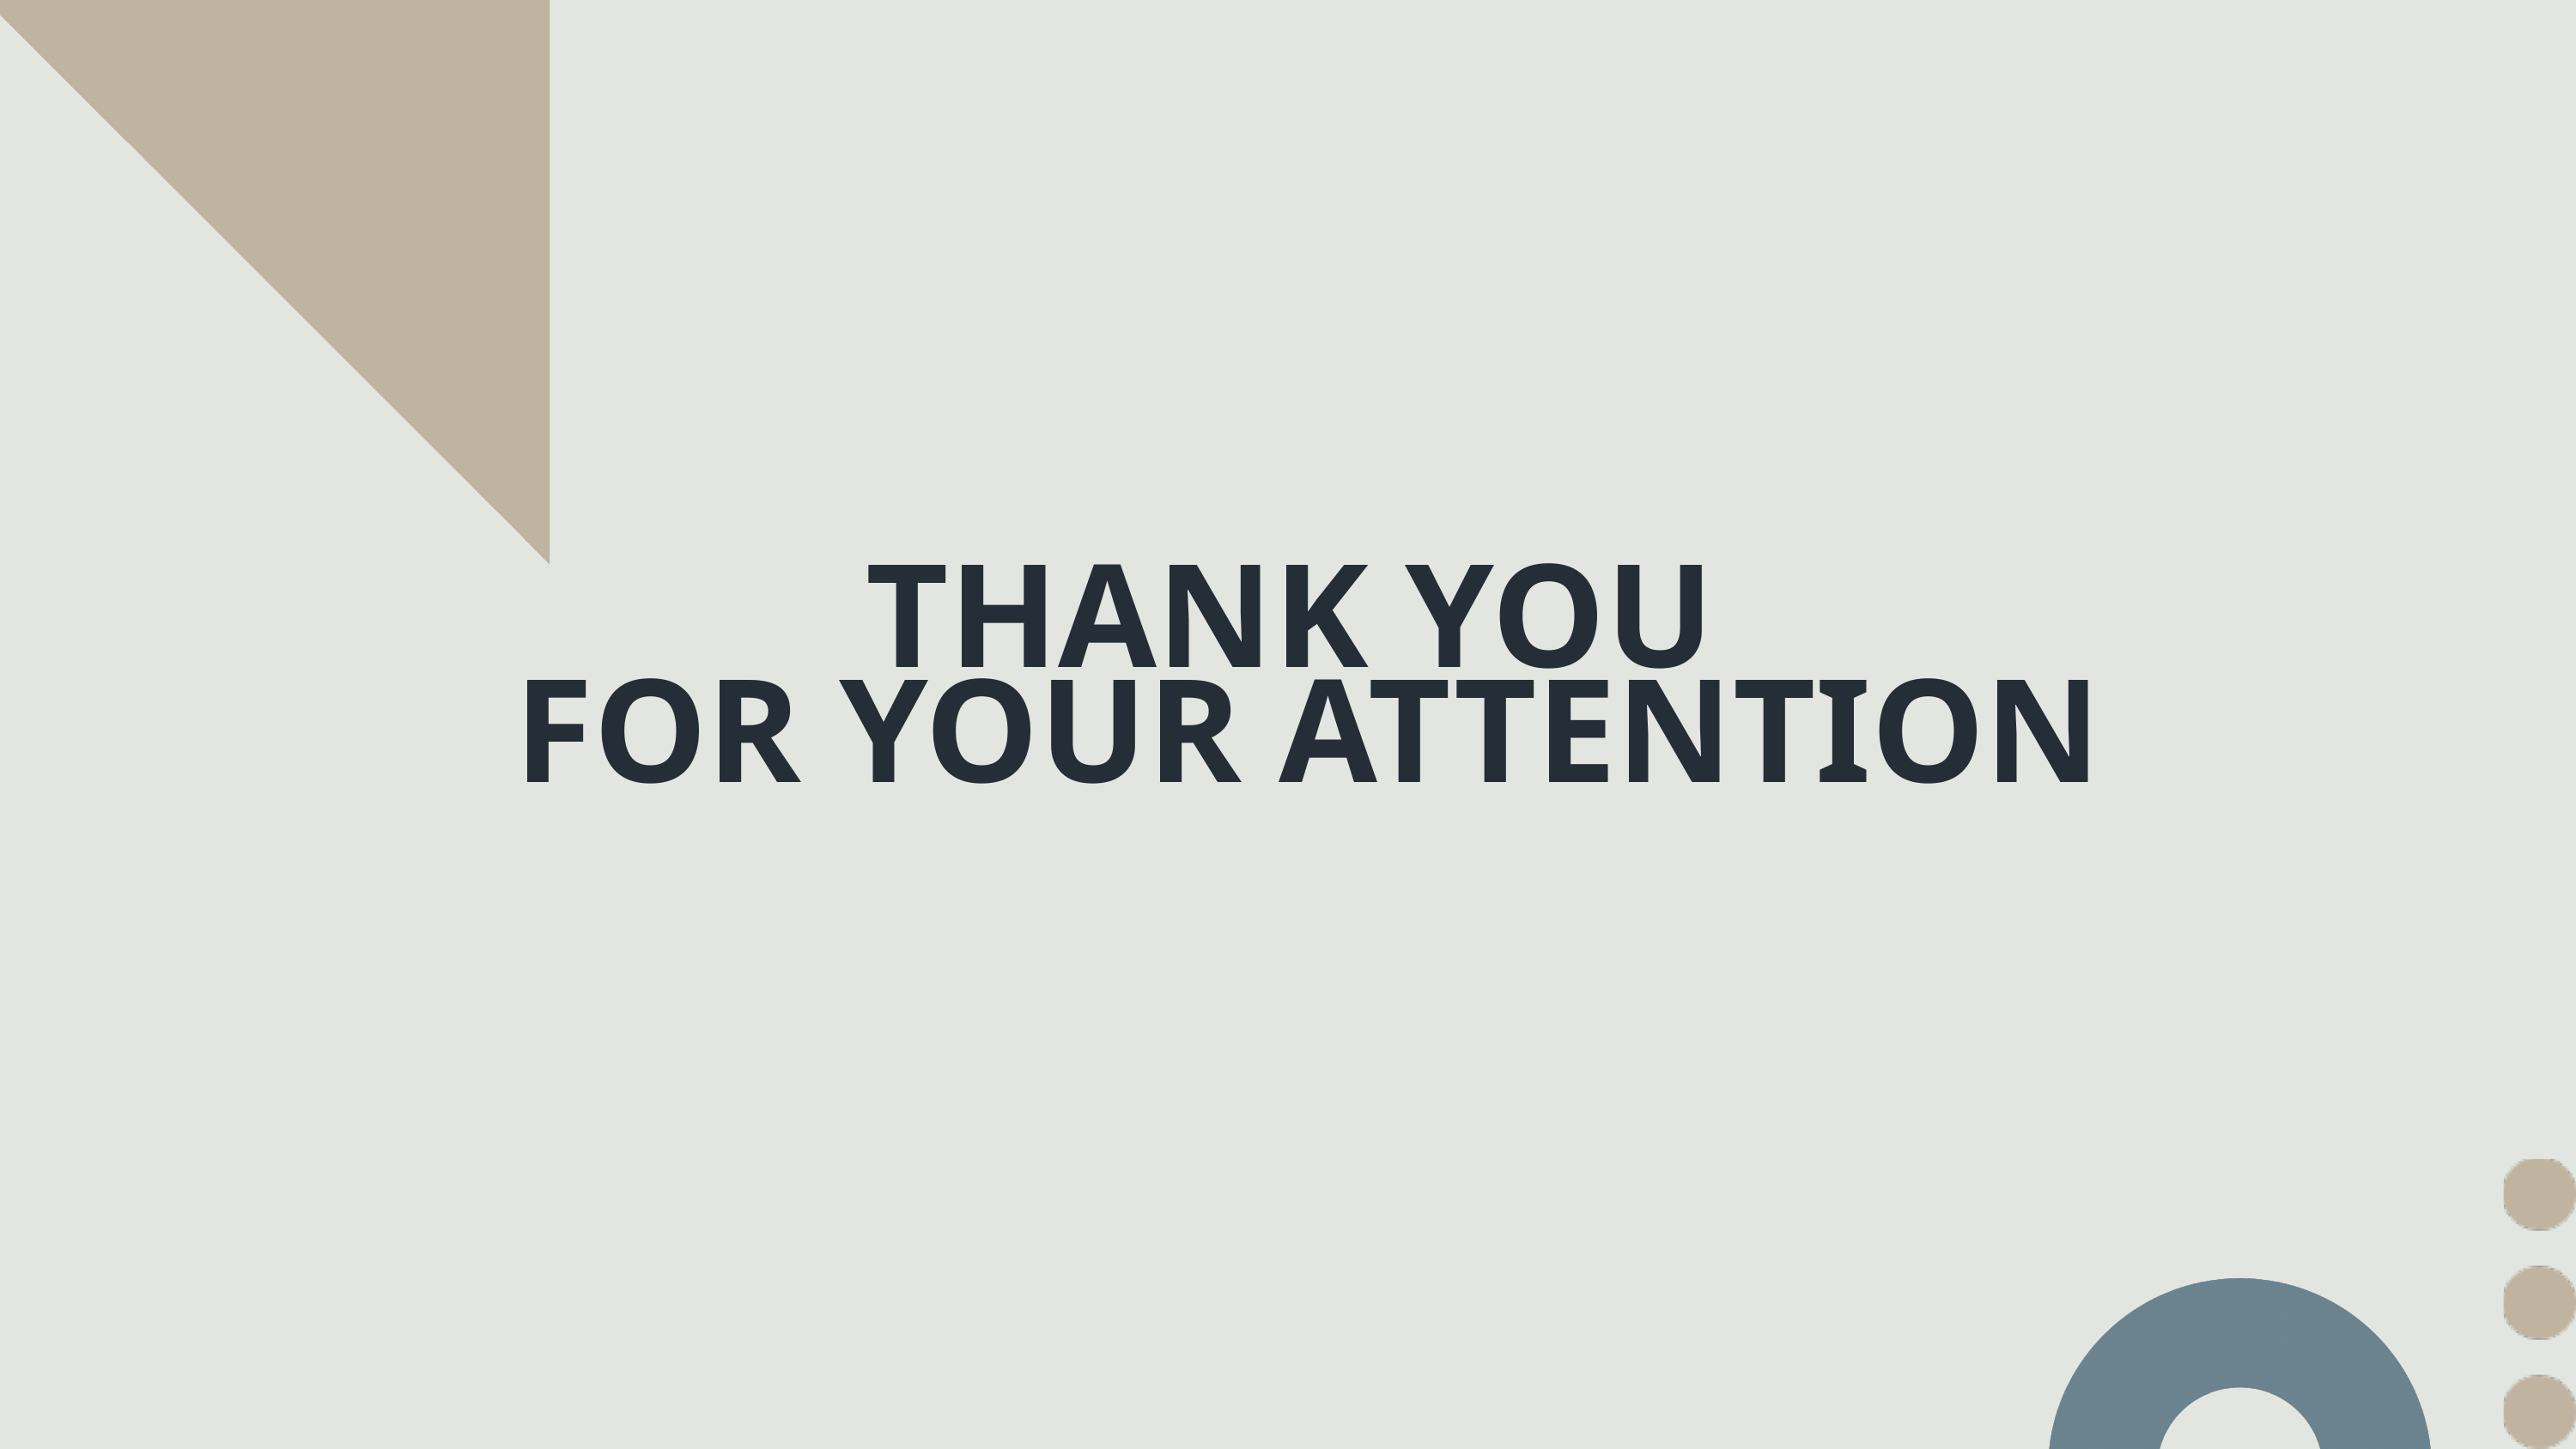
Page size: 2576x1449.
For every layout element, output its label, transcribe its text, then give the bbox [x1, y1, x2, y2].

text_box THANK YOU FOR YOUR ATTENTION [451, 581, 2129, 811]
text_box [0, 0, 550, 565]
text_box [2503, 1159, 2576, 1449]
text_box [2048, 1278, 2432, 1449]
